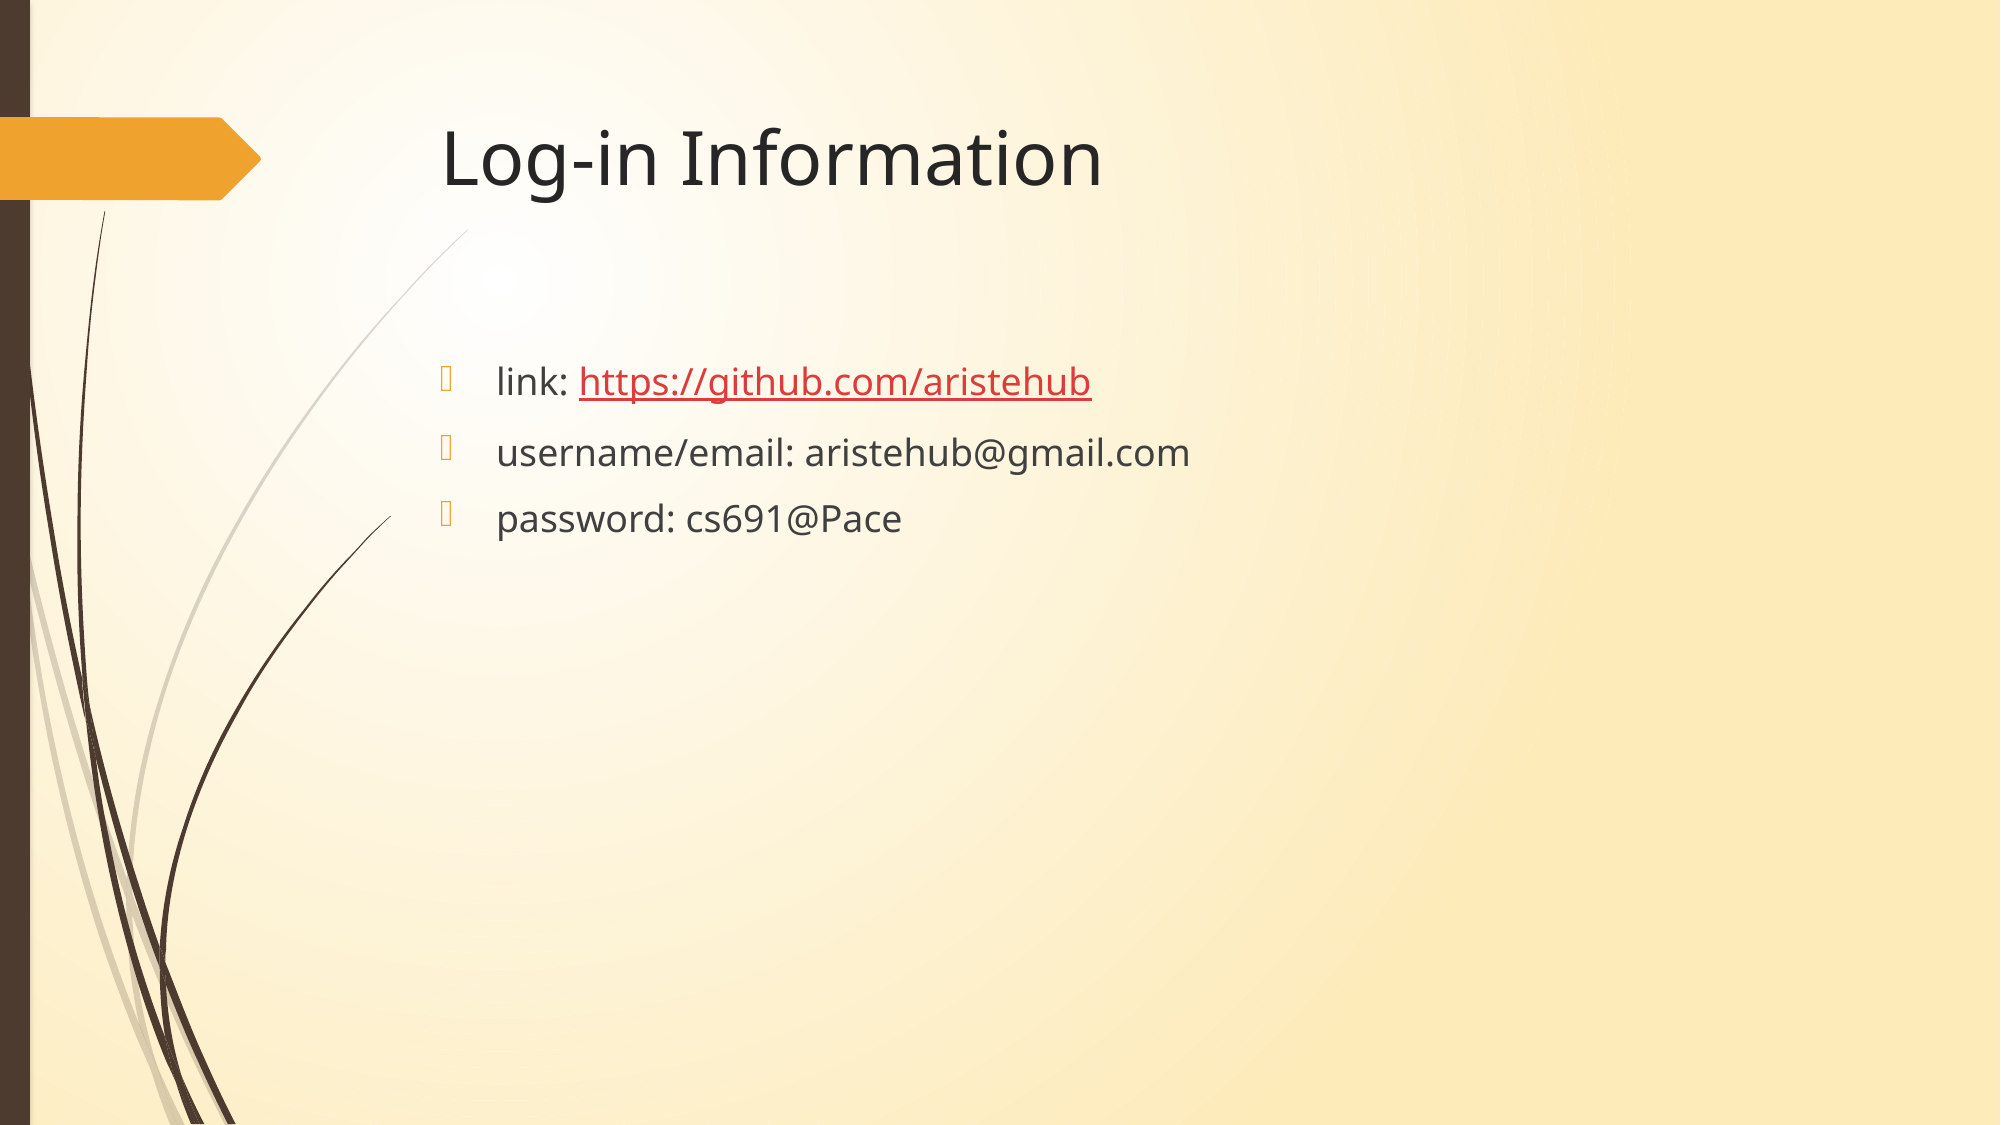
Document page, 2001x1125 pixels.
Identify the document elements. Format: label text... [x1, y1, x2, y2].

title Log-in Information [425, 102, 1888, 313]
list link: https://github.com/aristehub username/email: aristehub@gmail.com password: cs691@Pace [424, 350, 1888, 970]
